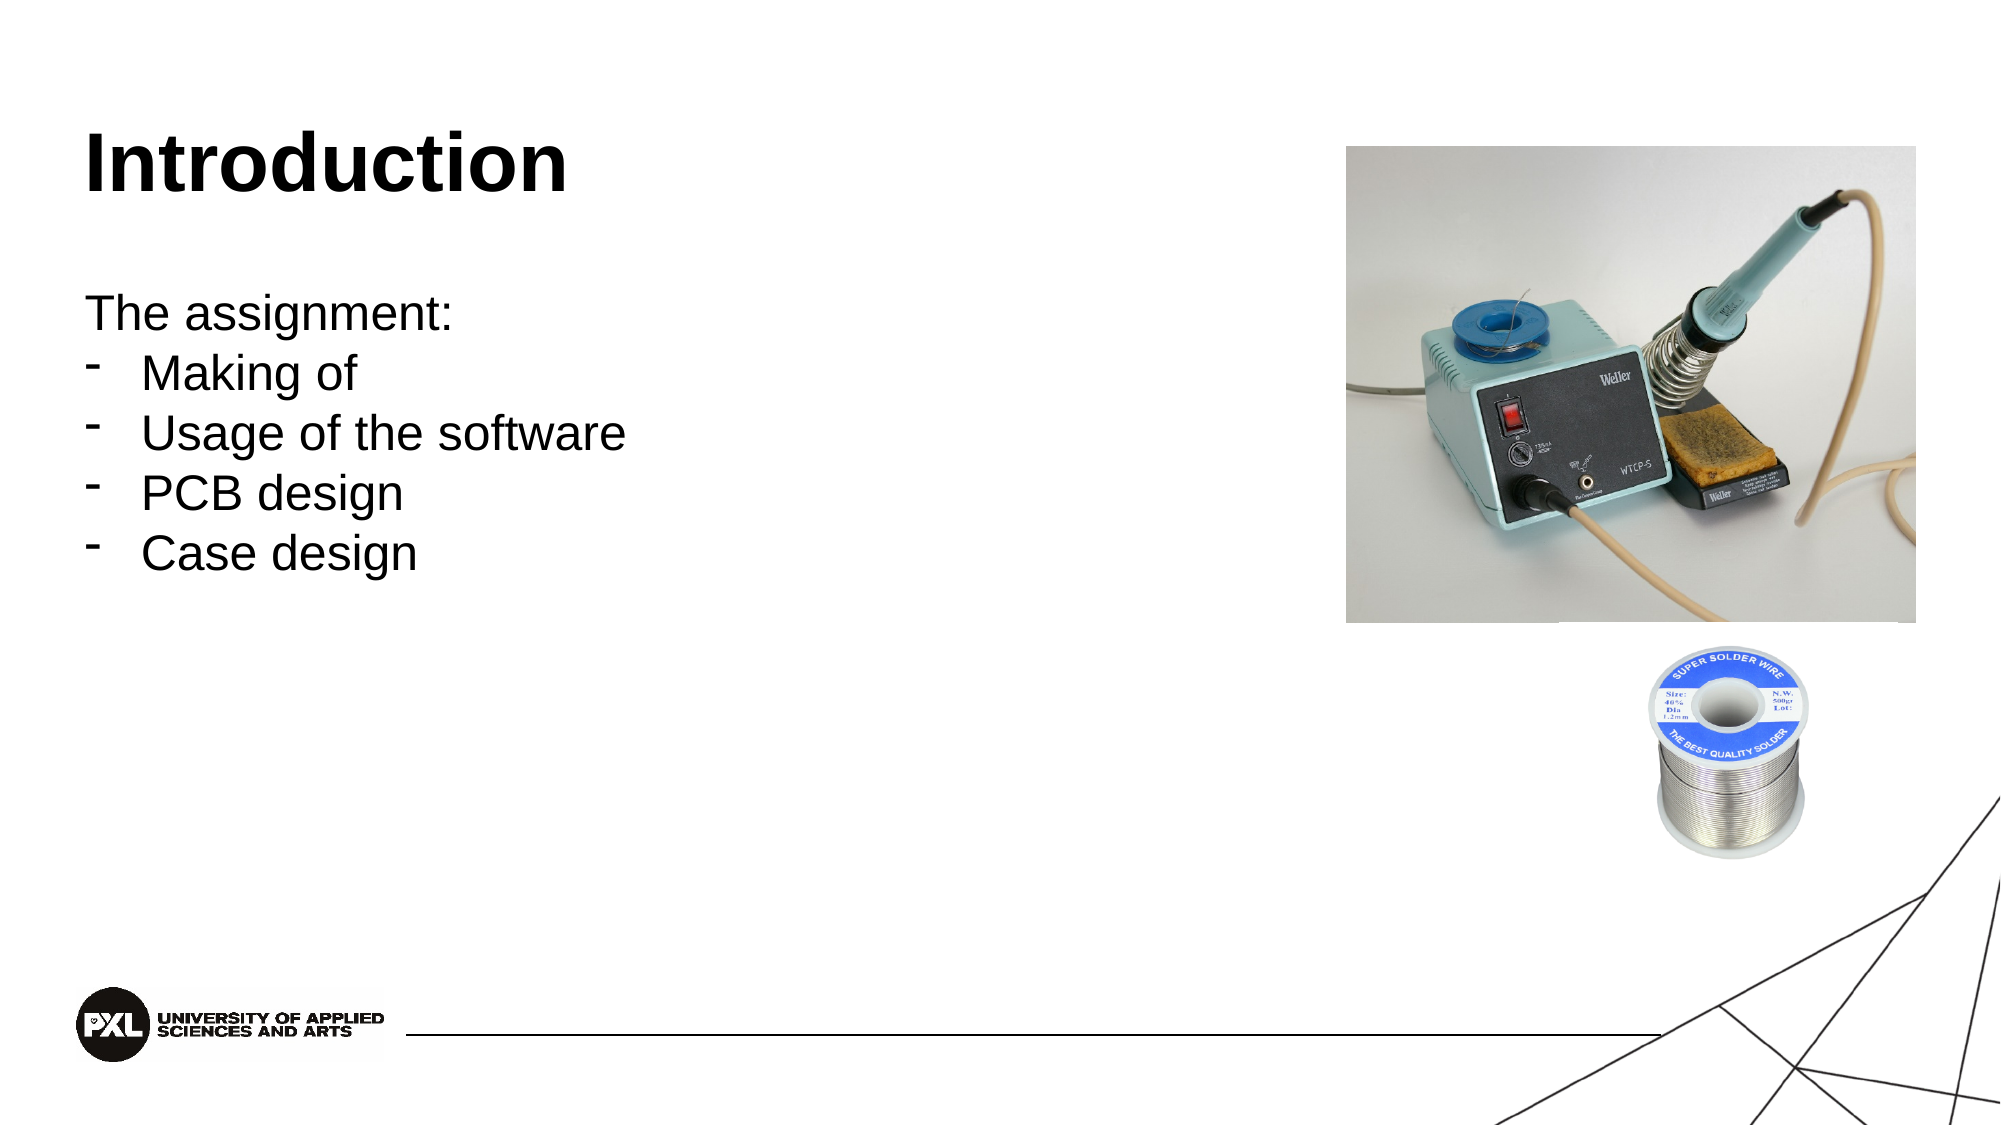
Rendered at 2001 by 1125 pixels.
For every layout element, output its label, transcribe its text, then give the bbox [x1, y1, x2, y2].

picture [76, 987, 384, 1062]
title Introduction [84, 119, 1916, 280]
picture [1346, 146, 1916, 877]
subtitle The assignment: Making of Usage of the software PCB design Case design [84, 280, 1916, 926]
picture [1464, 760, 2001, 1125]
